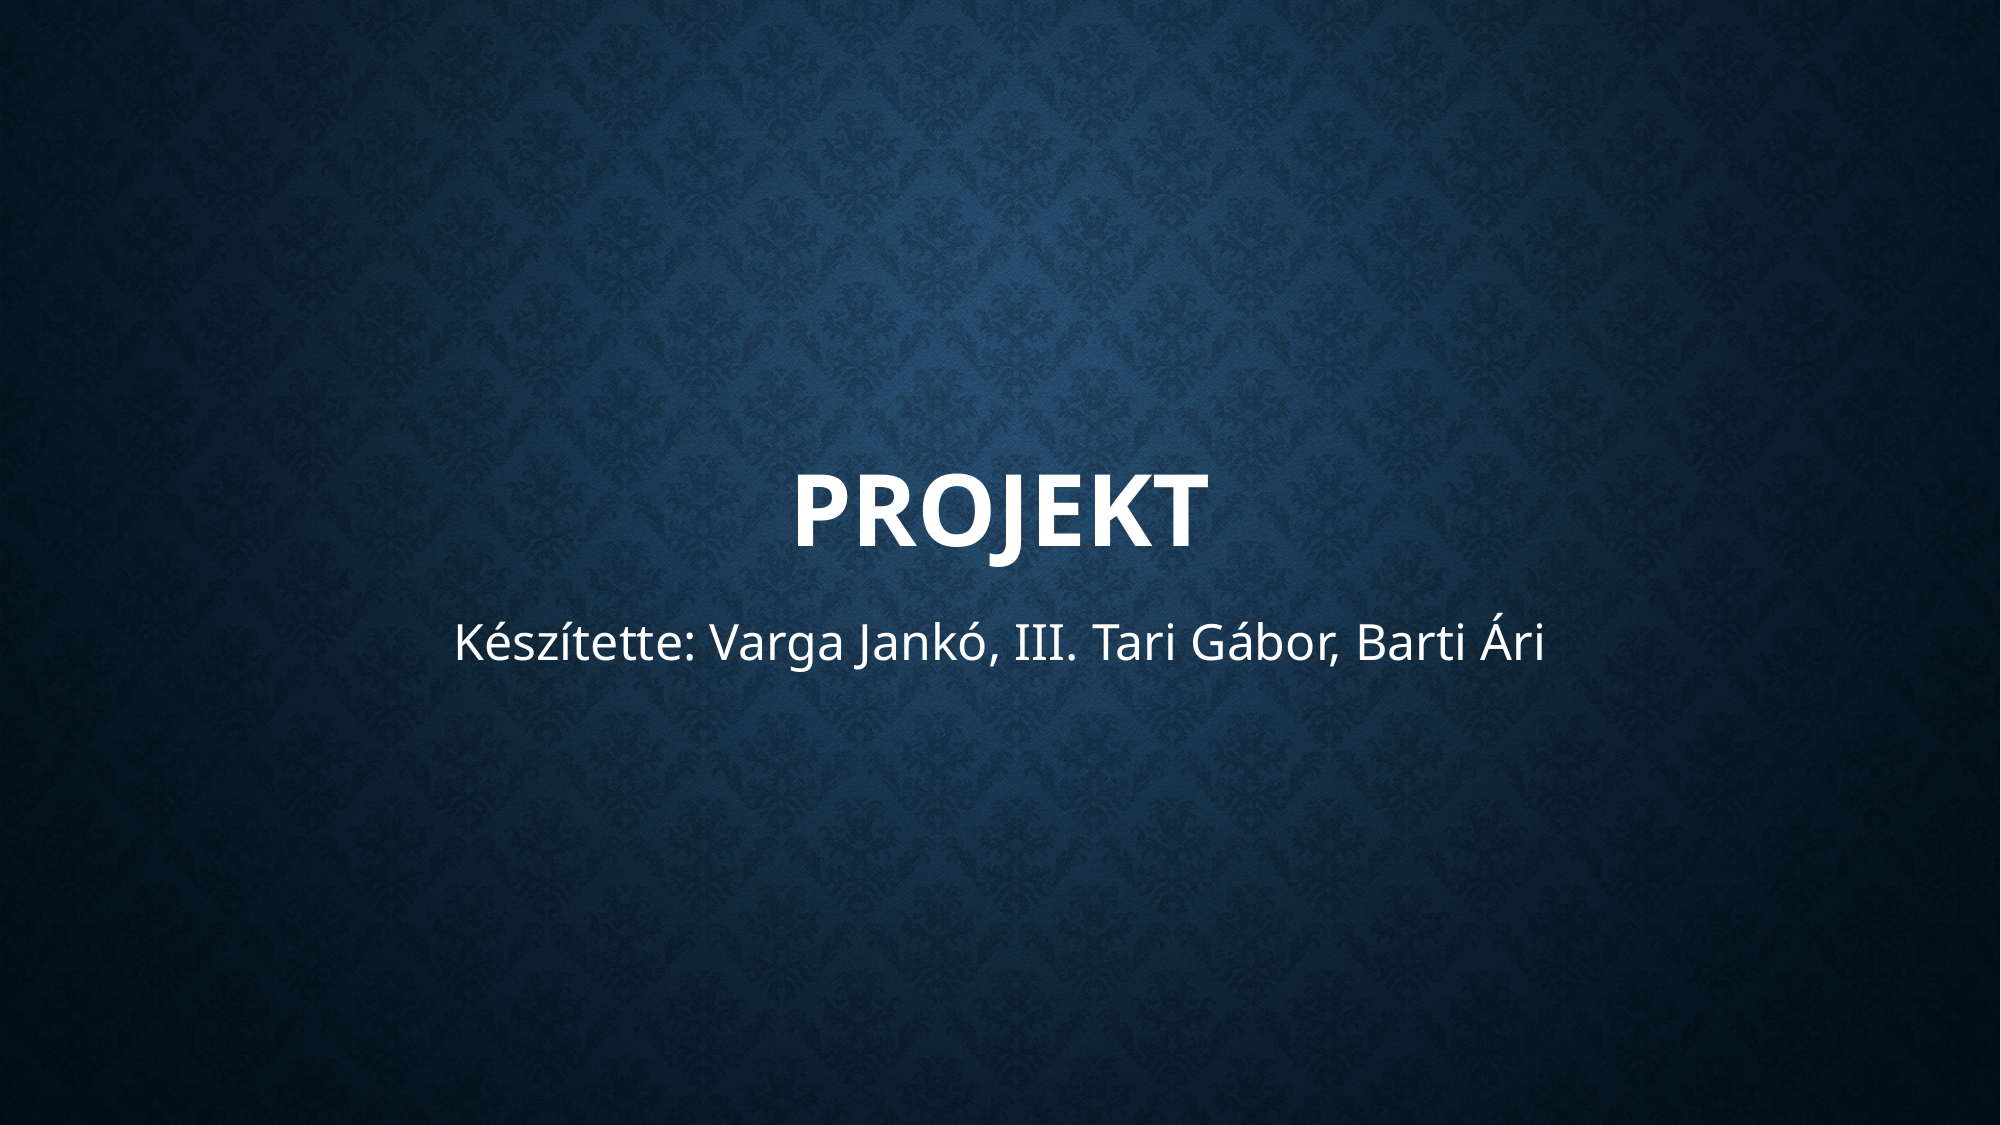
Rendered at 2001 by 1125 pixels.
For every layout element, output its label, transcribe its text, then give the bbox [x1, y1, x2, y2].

subtitle Készítette: Varga Jankó, III. Tari Gábor, Barti Ári [261, 590, 1739, 863]
title Projekt [261, 184, 1739, 576]
